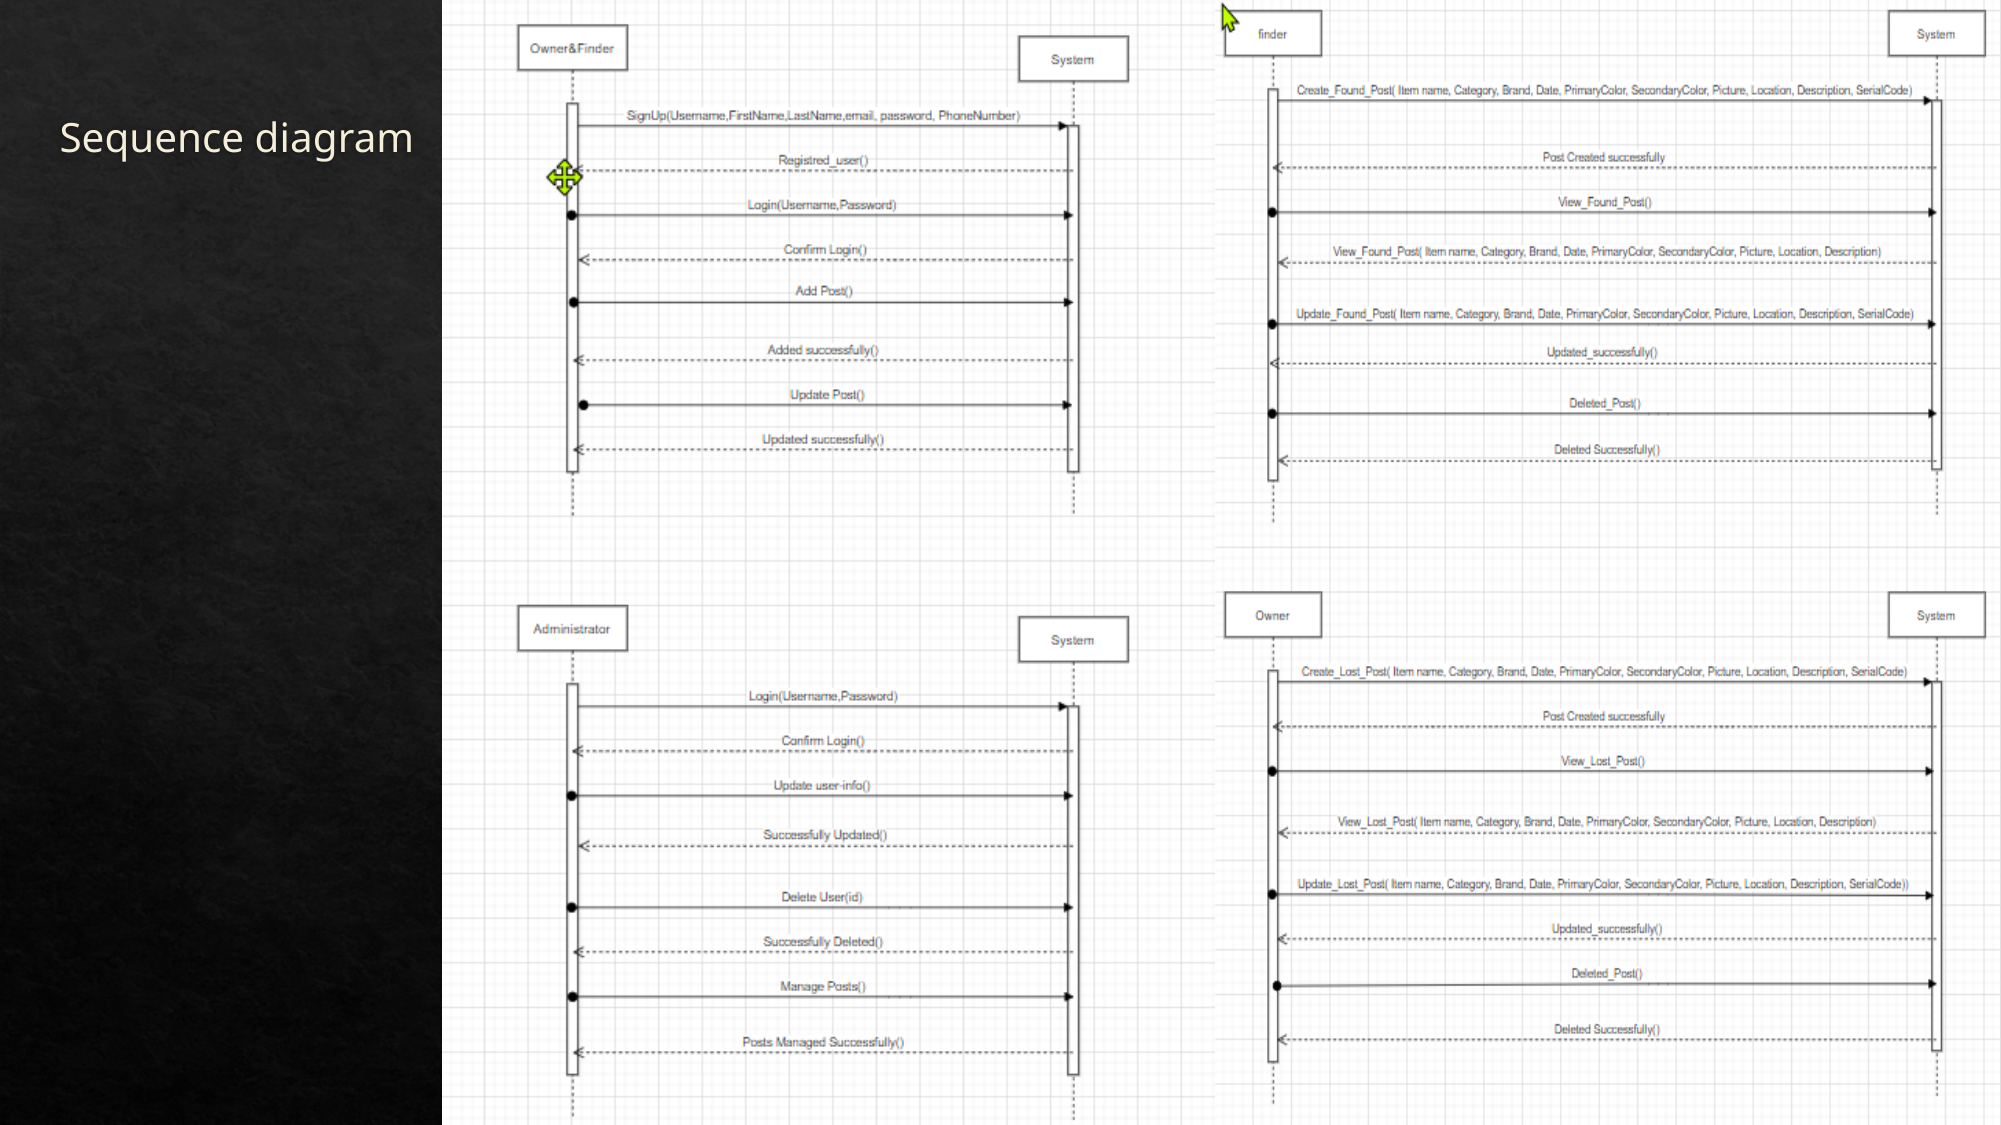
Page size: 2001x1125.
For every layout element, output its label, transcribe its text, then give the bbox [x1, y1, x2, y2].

title Sequence diagram [44, 91, 434, 189]
picture [441, 0, 2000, 1125]
